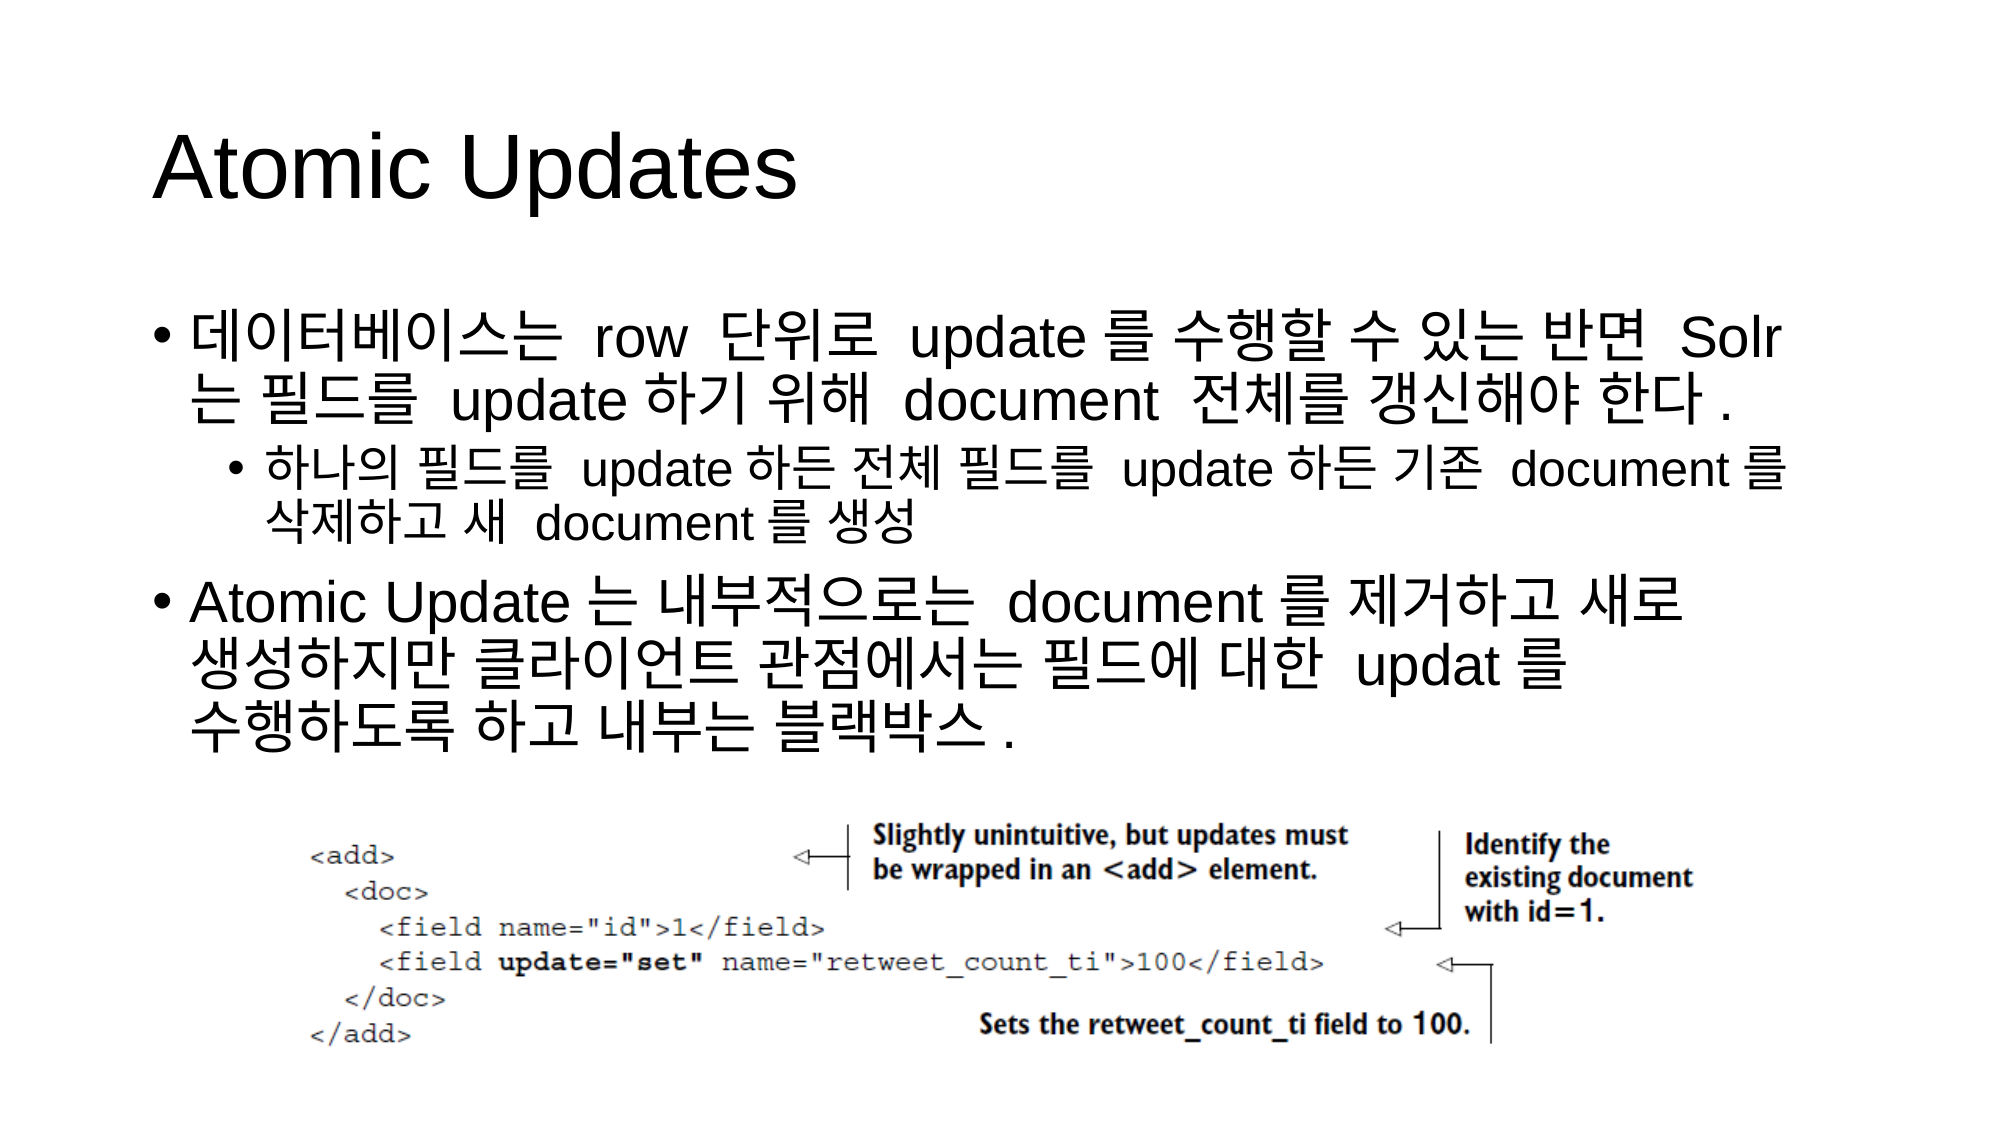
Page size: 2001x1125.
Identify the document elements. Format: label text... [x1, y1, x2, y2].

title Atomic Updates [137, 59, 1863, 278]
list 데이터베이스는 row 단위로 update를 수행할 수 있는 반면 Solr는 필드를 update하기 위해 document 전체를 갱신해야 한다. 하나의 필드를 update하든 전체 필드를 update하든 기존 document를 삭제하고 새 document를 생성 Atomic Update는 내부적으로는 document를 제거하고 새로 생성하지만 클라이언트 관점에서는 필드에 대한 updat를 수행하도록 하고 내부는 블랙박스. [137, 299, 1863, 1014]
picture [292, 805, 1708, 1069]
